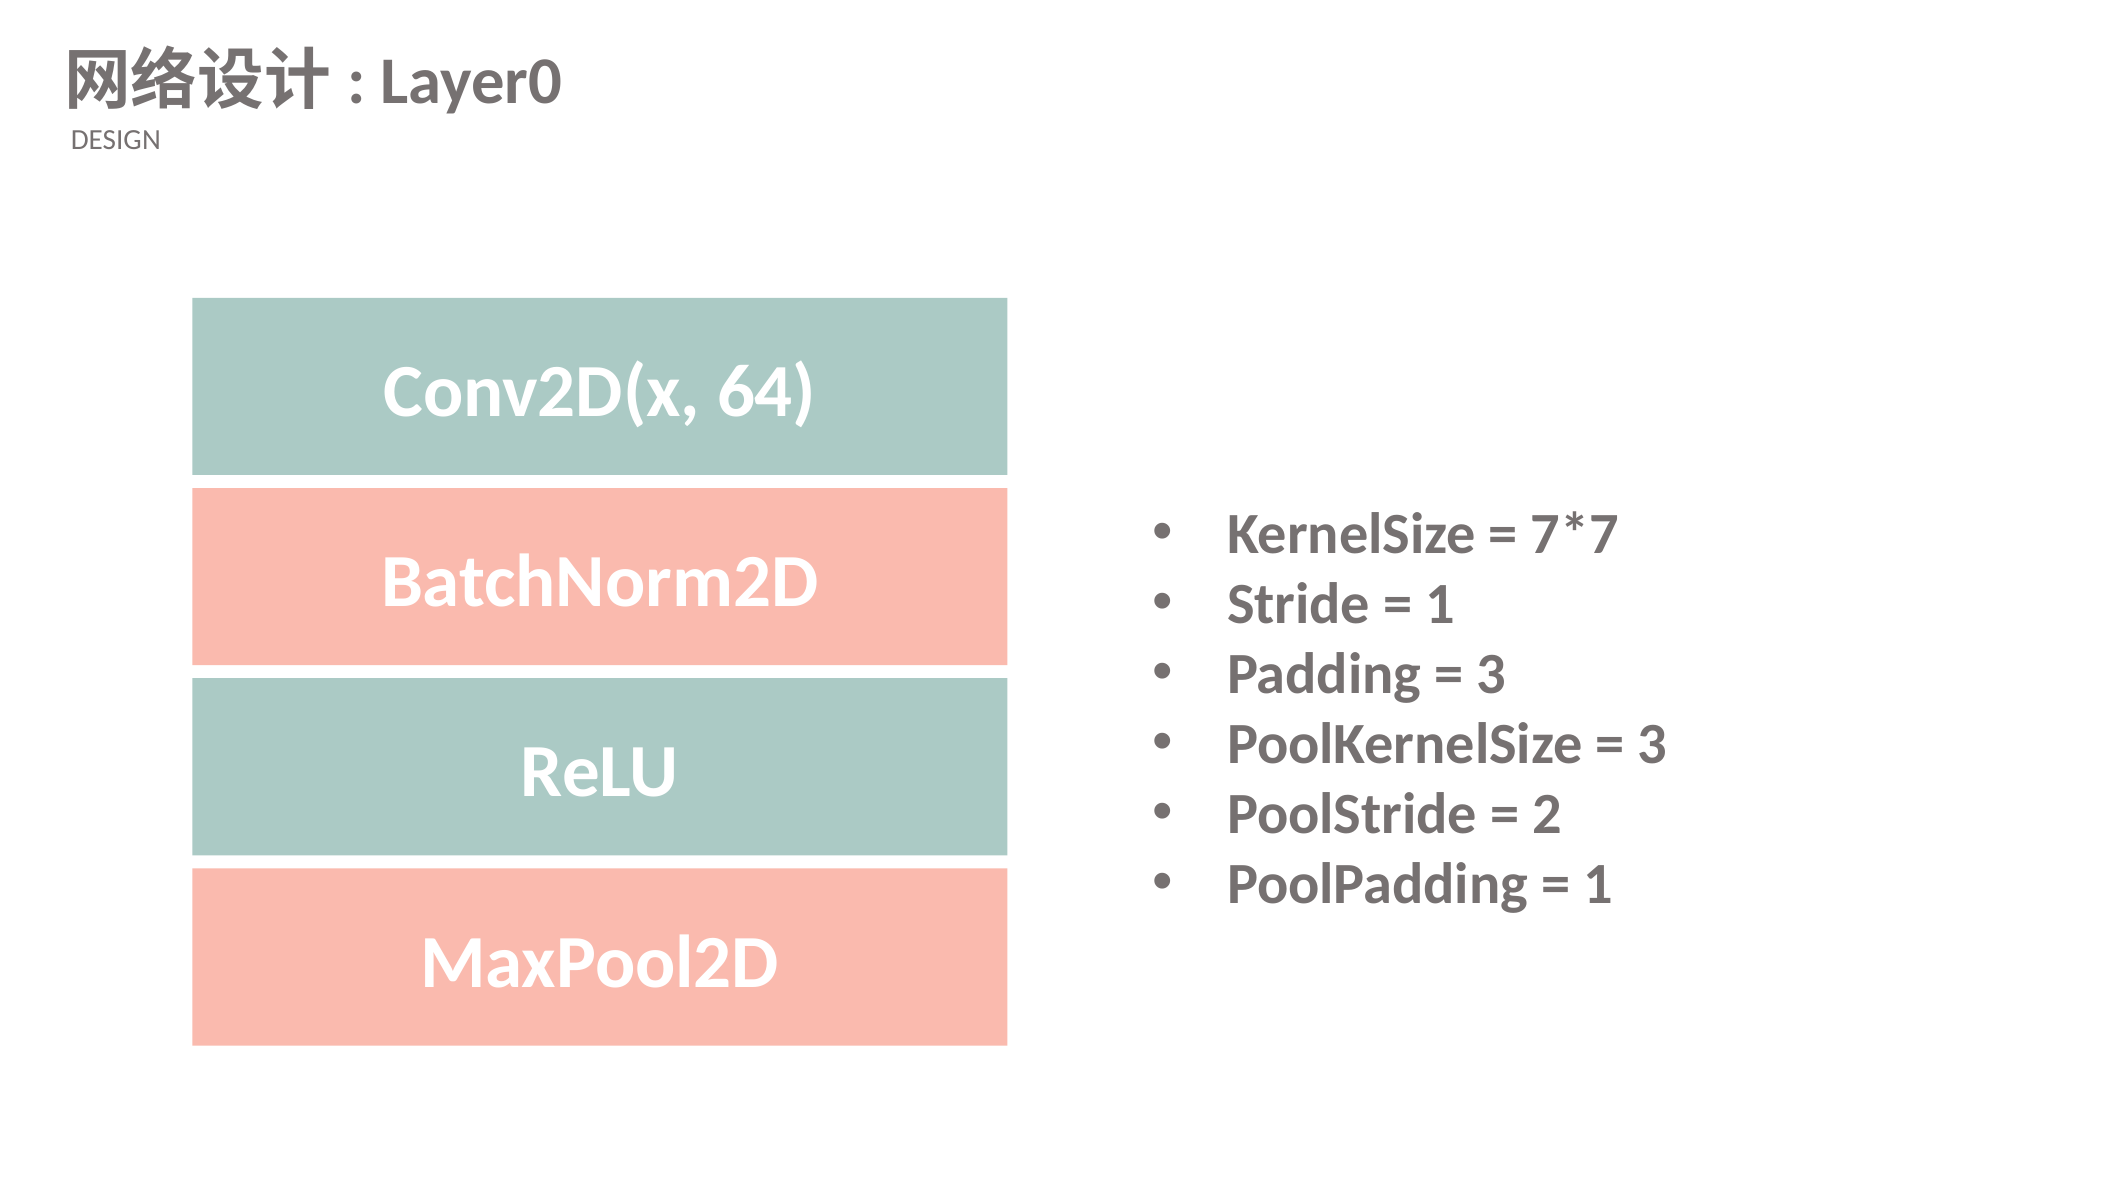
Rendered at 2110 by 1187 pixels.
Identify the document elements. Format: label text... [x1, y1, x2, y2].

text_box Conv2D(x, 64) [191, 297, 1008, 476]
text_box DESIGN [64, 119, 525, 155]
text_box BatchNorm2D [191, 487, 1008, 666]
text_box ReLU [191, 677, 1008, 856]
text_box 网络设计: Layer0 [64, 36, 748, 117]
text_box MaxPool2D [191, 867, 1008, 1047]
text_box KernelSize = 7*7 Stride = 1 Padding = 3 PoolKernelSize = 3 PoolStride = 2 PoolPadding = 1 [1137, 488, 2036, 923]
